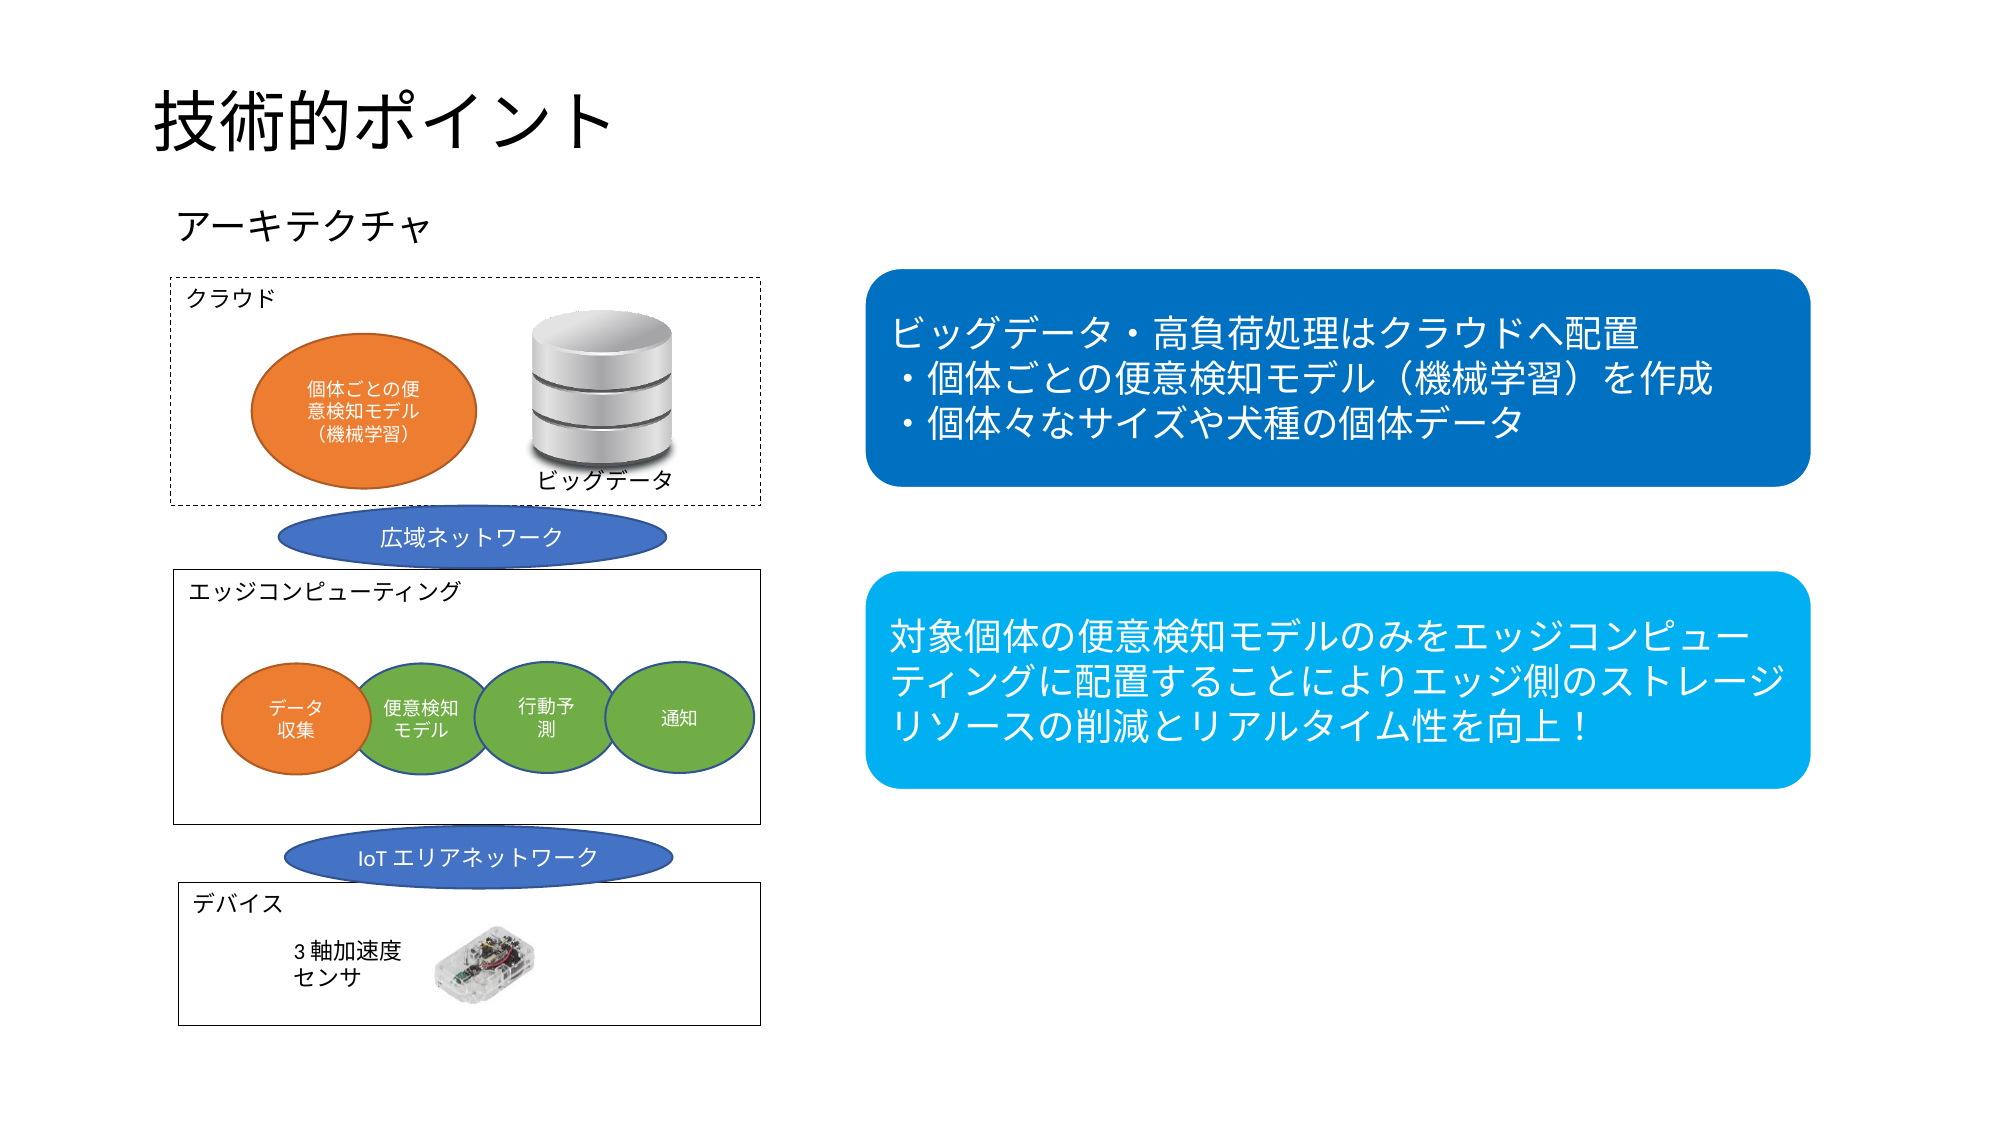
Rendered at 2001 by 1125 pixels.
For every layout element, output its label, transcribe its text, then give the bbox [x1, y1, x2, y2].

text_box 3軸加速度 センサ [278, 929, 422, 1036]
text_box 便意検知 モデル [360, 663, 485, 775]
text_box アーキテクチャ [159, 195, 516, 256]
picture [418, 919, 560, 1015]
text_box 対象個体の便意検知モデルのみをエッジコンピューティングに配置することによりエッジ側のストレージリソースの削減とリアルタイム性を向上！ [862, 568, 1814, 793]
text_box データ 収集 [221, 663, 371, 775]
text_box 広域ネットワーク [278, 505, 667, 569]
text_box デバイス [178, 882, 761, 1026]
picture [523, 310, 680, 480]
text_box エッジコンピューティング [173, 569, 761, 825]
text_box IoTエリアネットワーク [284, 826, 673, 889]
text_box クラウド [170, 277, 761, 506]
text_box 通知 [605, 662, 755, 773]
text_box 技術的ポイント [137, 59, 1863, 169]
text_box ビッグデータ・高負荷処理はクラウドへ配置 ・個体ごとの便意検知モデル（機械学習）を作成 ・個体々なサイズや犬種の個体データ [862, 266, 1814, 490]
text_box 個体ごとの便意検知モデル （機械学習） [251, 333, 477, 489]
text_box 行動予測 [474, 662, 612, 773]
text_box ビッグデータ [521, 458, 752, 505]
